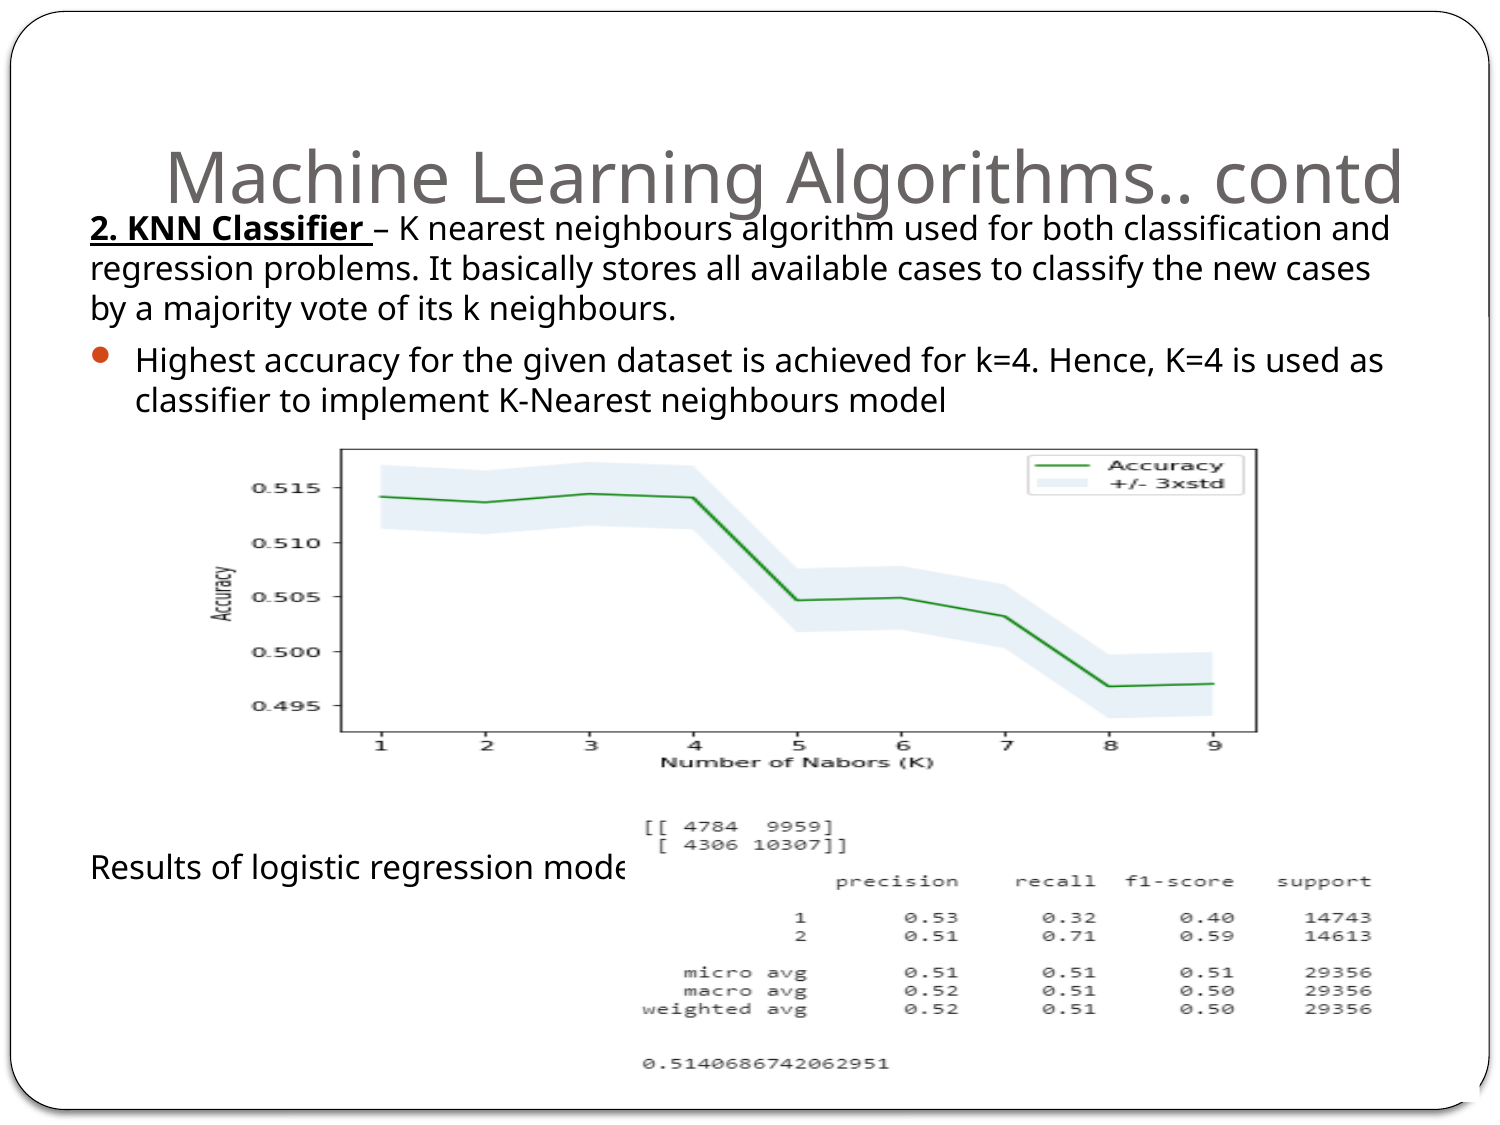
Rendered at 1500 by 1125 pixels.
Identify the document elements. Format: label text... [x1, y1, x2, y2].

picture [149, 439, 1326, 779]
picture [624, 812, 1480, 1102]
title Machine Learning Algorithms.. contd [150, 45, 1425, 200]
list 2. KNN Classifier – K nearest neighbours algorithm used for both classification and regression problems. It basically stores all available cases to classify the new cases by a majority vote of its k neighbours. Highest accuracy for the given dataset is achieved for k=4. Hence, K=4 is used as classifier to implement K-Nearest neighbours model Results of logistic regression model are: [75, 200, 1425, 943]
